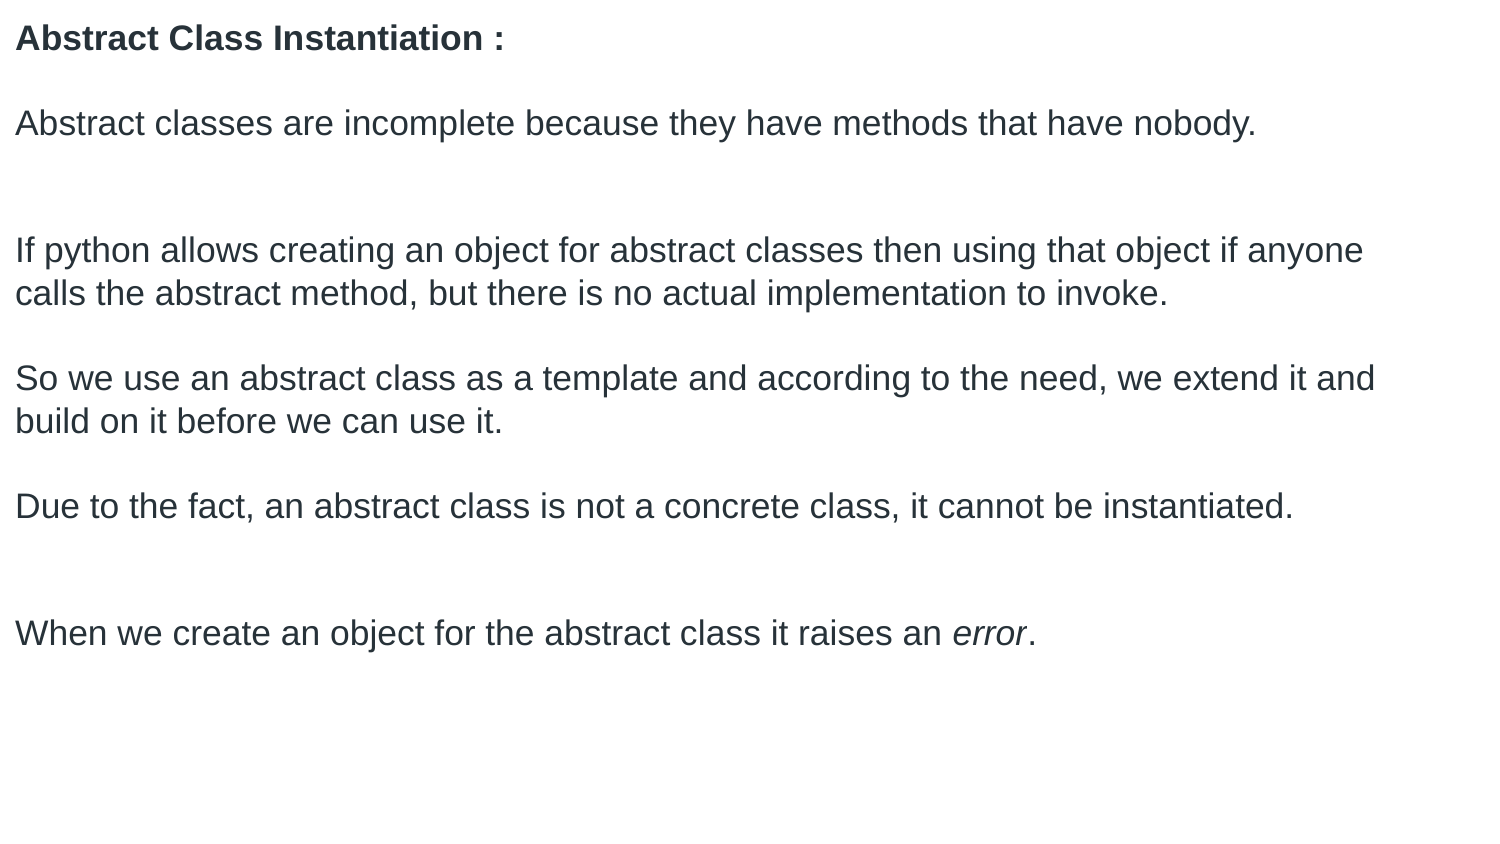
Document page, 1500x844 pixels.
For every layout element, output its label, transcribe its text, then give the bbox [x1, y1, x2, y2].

text_box Abstract Class Instantiation : Abstract classes are incomplete because they have methods that have nobody. If python allows creating an object for abstract classes then using that object if anyone calls the abstract method, but there is no actual implementation to invoke. So we use an abstract class as a template and according to the need, we extend it and build on it before we can use it. Due to the fact, an abstract class is not a concrete class, it cannot be instantiated. When we create an object for the abstract class it raises an error. [0, 0, 1406, 711]
